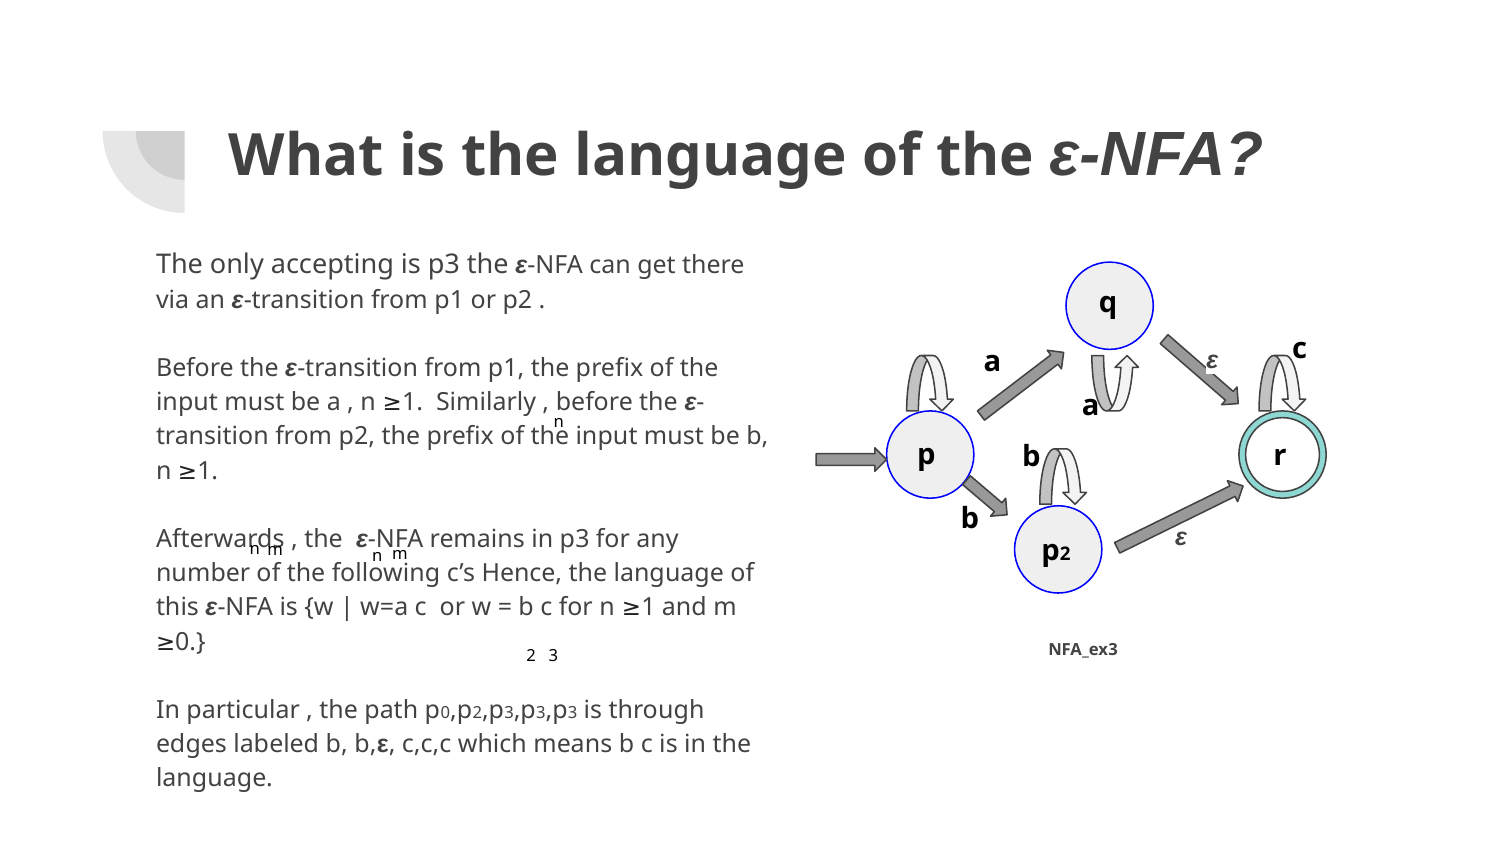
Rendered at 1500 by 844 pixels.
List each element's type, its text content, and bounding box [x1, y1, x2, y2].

text_box a [968, 327, 1052, 384]
text_box b [1007, 422, 1090, 478]
text_box [1014, 541, 1095, 594]
text_box q [1083, 268, 1166, 324]
text_box [1030, 505, 1087, 516]
text_box [1052, 350, 1064, 369]
text_box m [252, 524, 300, 577]
text_box [1062, 478, 1087, 505]
text_box [1238, 410, 1320, 499]
text_box [906, 355, 954, 411]
text_box 3 [533, 629, 581, 682]
text_box p2 [1026, 516, 1114, 573]
text_box [903, 410, 957, 420]
text_box n [357, 529, 404, 583]
text_box b [945, 484, 1028, 541]
title What is the language of the ε-NFA? [213, 98, 1368, 263]
text_box ε [1160, 501, 1243, 548]
text_box [1160, 334, 1239, 405]
text_box r [1258, 421, 1341, 477]
text_box [1066, 271, 1150, 350]
text_box [977, 384, 1032, 420]
text_box [1282, 370, 1306, 411]
text_box c [1277, 314, 1367, 370]
list The only accepting is p3 the ε-NFA can get there via an ε-transition from p1 or p2 . Before the ε-transition from p1, the prefix of the input must be a , n ≥1. Similarly , before the ε-transition from p2, the prefix of the input must be b, n ≥1. Afterwards , the ε-NFA remains in p3 for any number of the following c’s Hence, the language of this ε-NFA is {w | w=a c or w = b c for n ≥1 and m ≥0.} In particular , the path p0,p2,p3,p3,p3 is through edges labeled b, b,ε, c,c,c which means b c is in the language. [140, 226, 794, 744]
text_box p [902, 420, 985, 476]
text_box [1115, 355, 1139, 371]
text_box a [1066, 371, 1157, 427]
text_box 2 [511, 629, 533, 682]
text_box [886, 421, 969, 499]
text_box m [377, 527, 424, 580]
text_box n [538, 395, 586, 448]
text_box [1114, 480, 1244, 554]
text_box NFA_ex3 [1033, 623, 1206, 688]
text_box [1087, 262, 1132, 268]
text_box [816, 447, 887, 472]
text_box n [234, 523, 282, 576]
text_box ε [1191, 323, 1274, 370]
text_box [963, 475, 980, 484]
